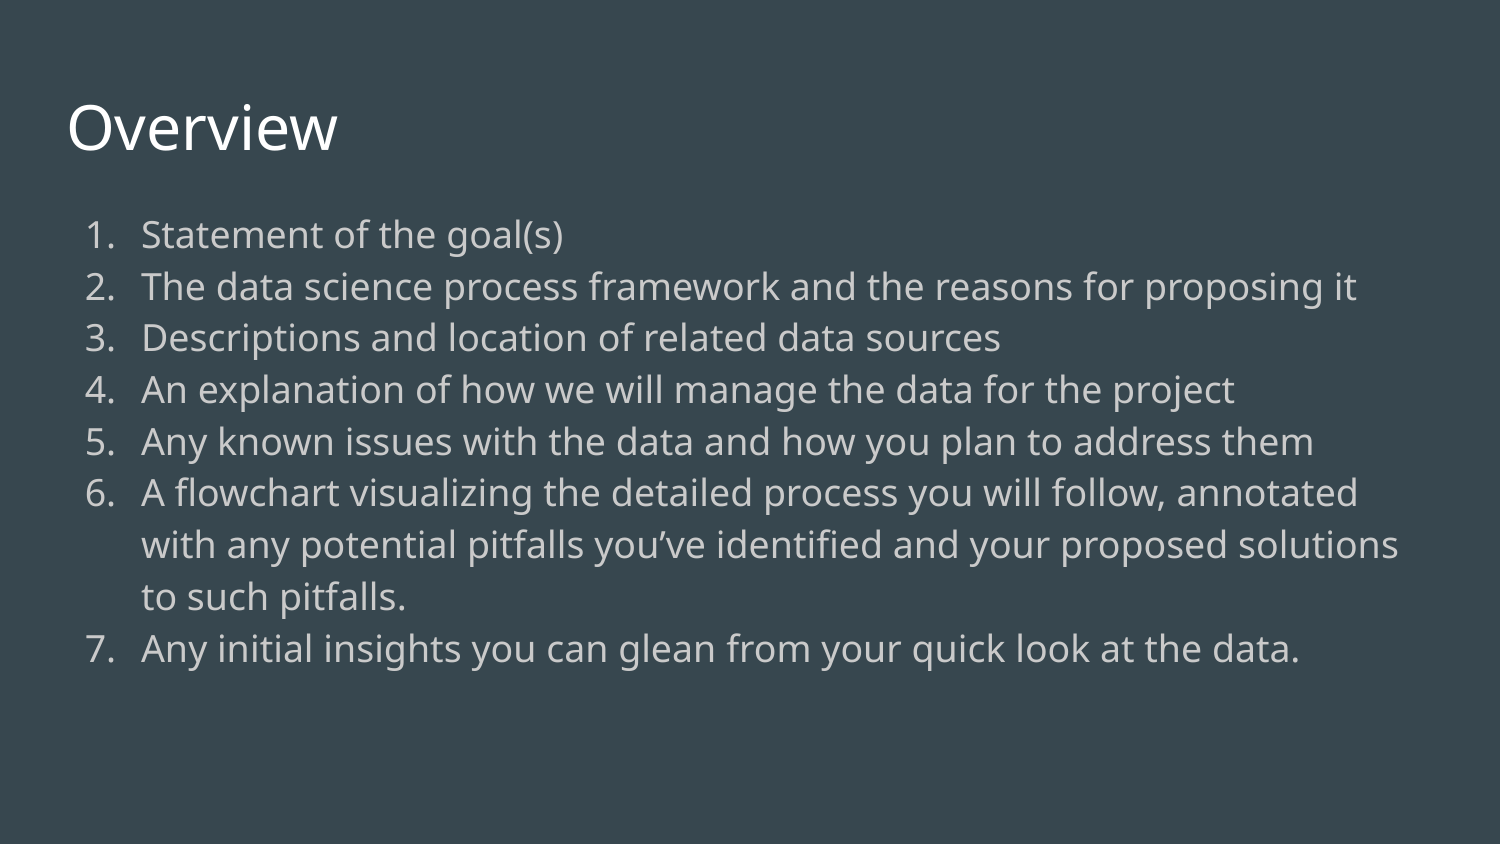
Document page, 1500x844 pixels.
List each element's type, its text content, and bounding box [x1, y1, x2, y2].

title Overview [51, 72, 1449, 167]
list Statement of the goal(s) The data science process framework and the reasons for proposing it Descriptions and location of related data sources An explanation of how we will manage the data for the project Any known issues with the data and how you plan to address them A flowchart visualizing the detailed process you will follow, annotated with any potential pitfalls you’ve identified and your proposed solutions to such pitfalls. Any initial insights you can glean from your quick look at the data. [51, 189, 1449, 750]
